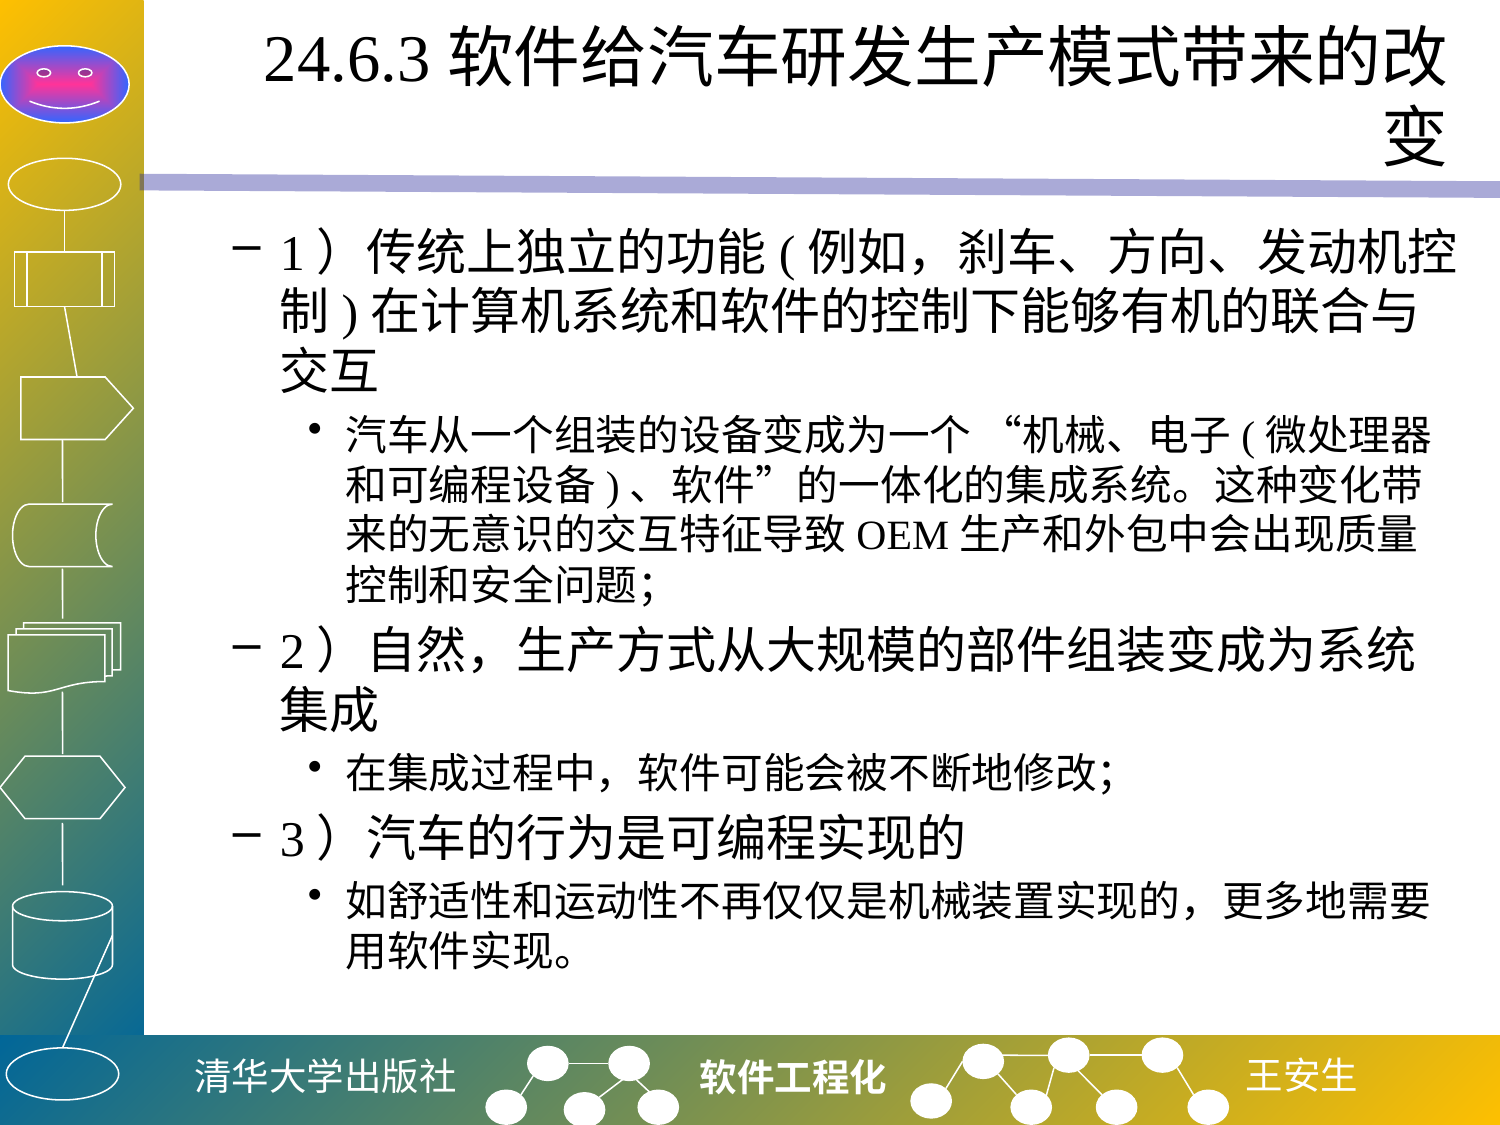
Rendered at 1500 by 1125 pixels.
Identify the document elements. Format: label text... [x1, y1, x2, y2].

list 1）传统上独立的功能(例如，刹车、方向、发动机控制)在计算机系统和软件的控制下能够有机的联合与交互 汽车从一个组装的设备变成为一个 “机械、电子(微处理器和可编程设备)、软件”的一体化的集成系统。这种变化带来的无意识的交互特征导致OEM生产和外包中会出现质量控制和安全问题； 2）自然，生产方式从大规模的部件组装变成为系统集成 在集成过程中，软件可能会被不断地修改； 3）汽车的行为是可编程实现的 如舒适性和运动性不再仅仅是机械装置实现的，更多地需要用软件实现。 [142, 212, 1476, 1017]
title 24.6.3软件给汽车研发生产模式带来的改变 [188, 34, 1464, 156]
